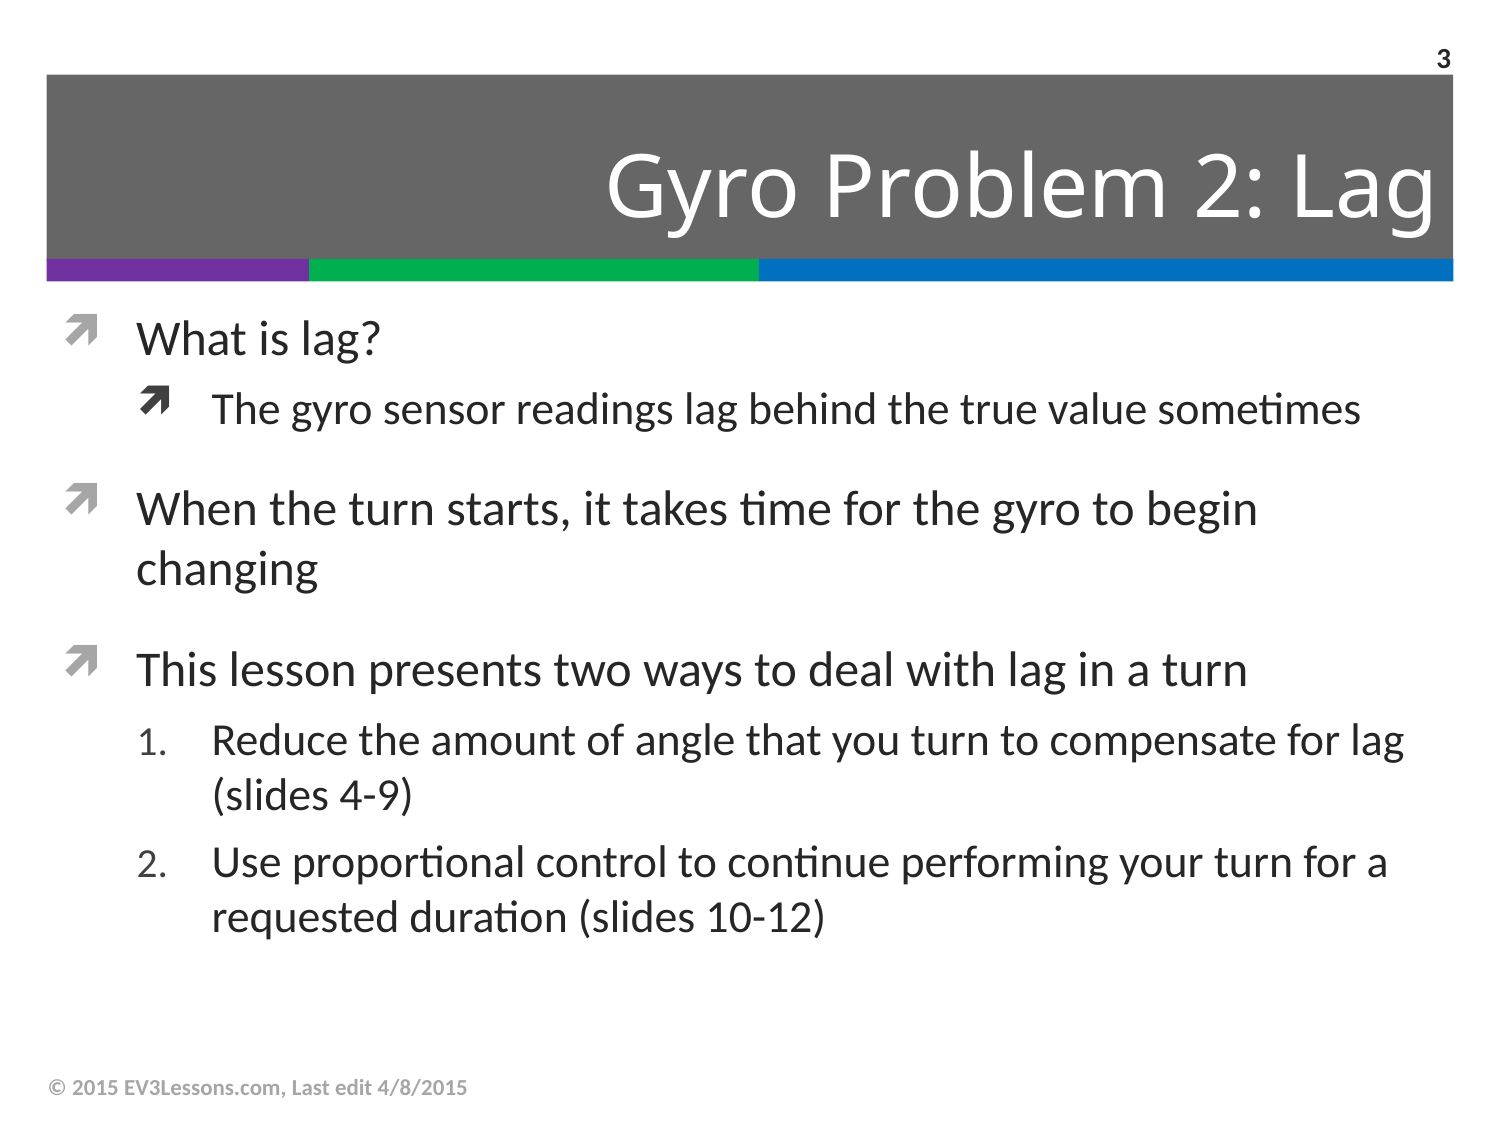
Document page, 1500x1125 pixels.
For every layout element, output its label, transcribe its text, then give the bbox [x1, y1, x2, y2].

footer © 2015 EV3Lessons.com, Last edit 4/8/2015 [32, 1055, 1038, 1116]
title Gyro Problem 2: Lag [46, 103, 1454, 263]
slide_number 3 [1362, 27, 1466, 87]
list What is lag? The gyro sensor readings lag behind the true value sometimes When the turn starts, it takes time for the gyro to begin changing This lesson presents two ways to deal with lag in a turn Reduce the amount of angle that you turn to compensate for lag (slides 4-9) Use proportional control to continue performing your turn for a requested duration (slides 10-12) [46, 298, 1454, 1005]
